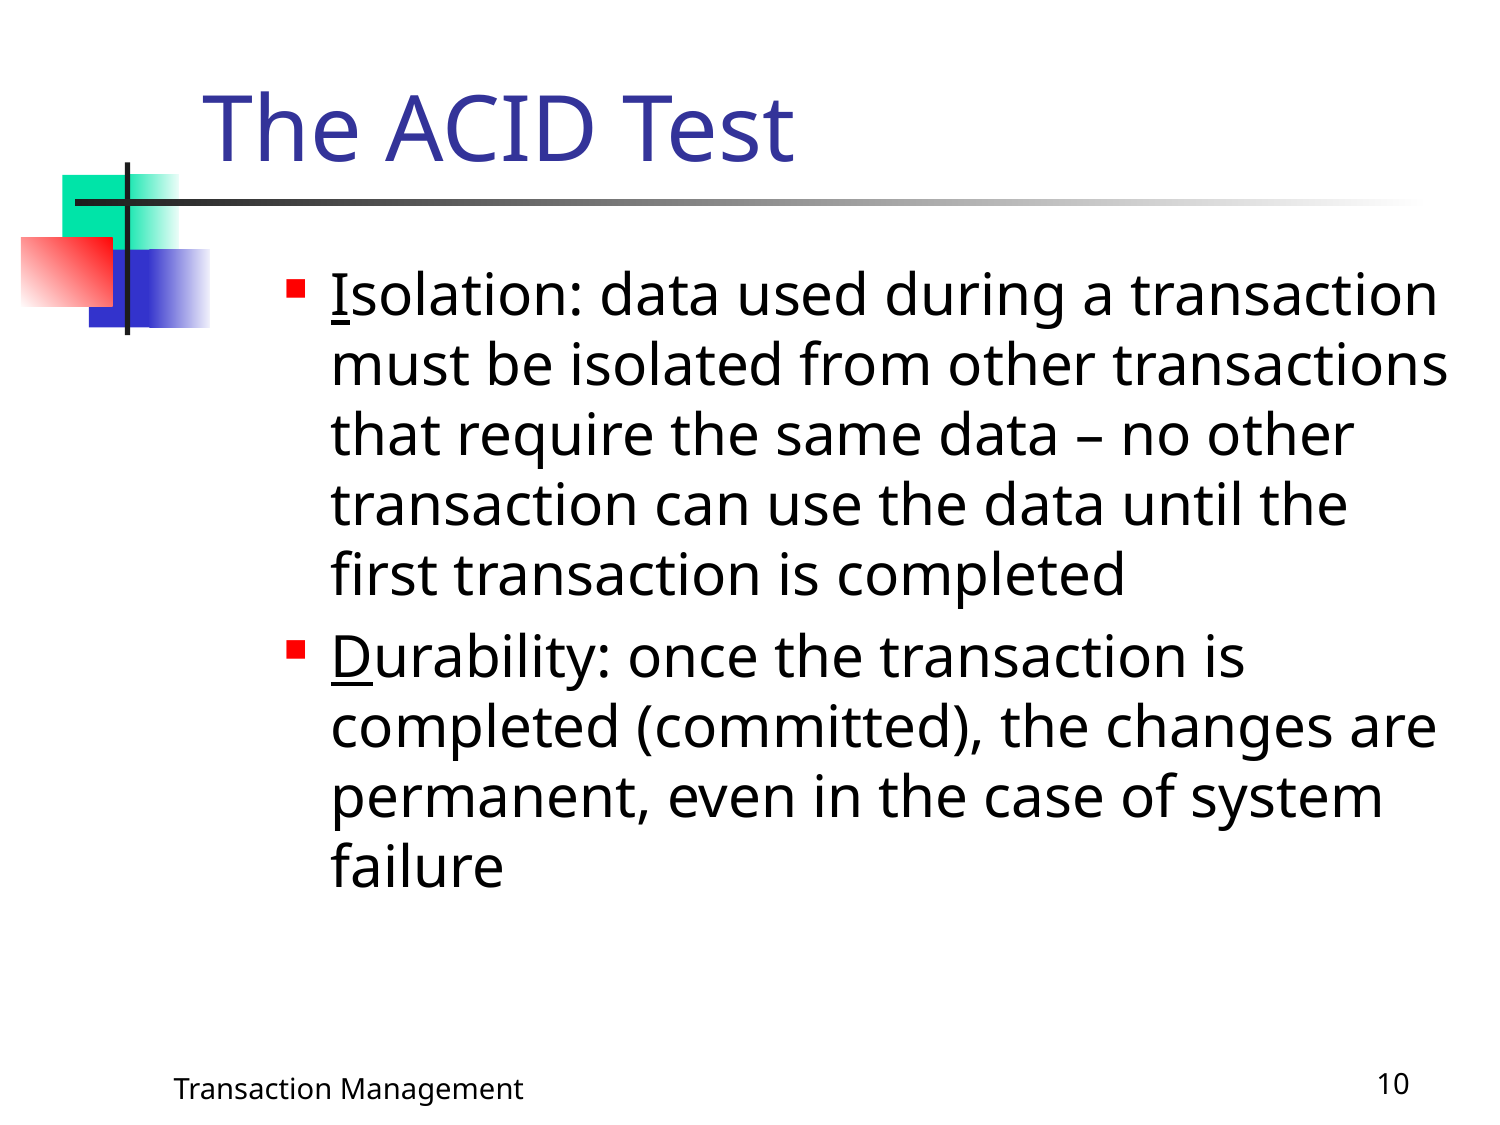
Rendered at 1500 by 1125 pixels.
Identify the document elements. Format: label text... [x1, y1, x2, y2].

title The ACID Test [187, 0, 1467, 188]
footer Transaction Management [158, 1037, 634, 1113]
list Isolation: data used during a transaction must be isolated from other transactions that require the same data – no other transaction can use the data until the first transaction is completed Durability: once the transaction is completed (committed), the changes are permanent, even in the case of system failure [193, 249, 1470, 1007]
slide_number 10 [1112, 1037, 1426, 1113]
